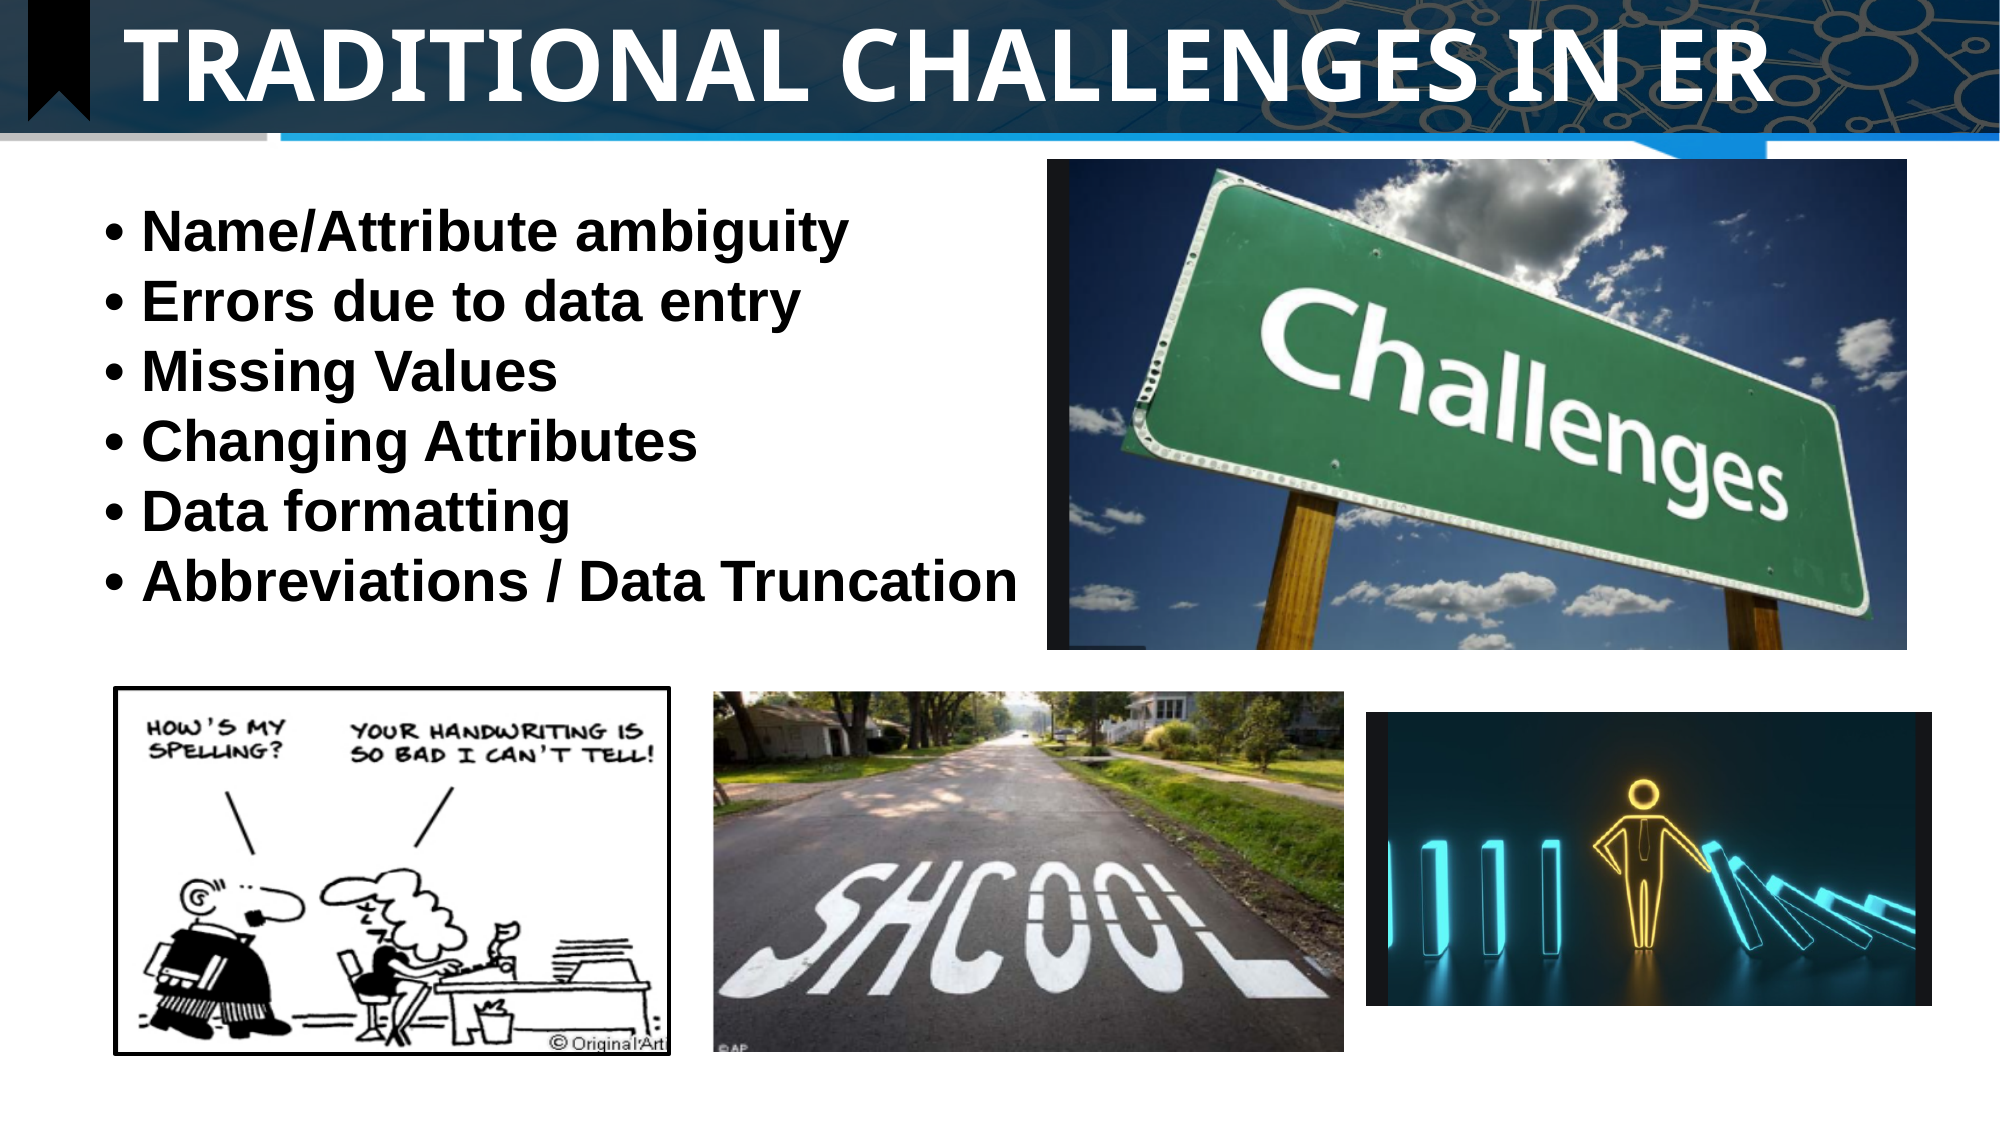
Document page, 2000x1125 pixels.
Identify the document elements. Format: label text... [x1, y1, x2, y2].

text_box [0, 0, 2000, 133]
text_box • Name/Attribute ambiguity • Errors due to data entry • Missing Values • Changing Attributes • Data formatting • Abbreviations / Data Truncation [89, 185, 1047, 620]
picture [0, 134, 2000, 1125]
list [117, 690, 667, 1052]
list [710, 690, 1344, 1052]
